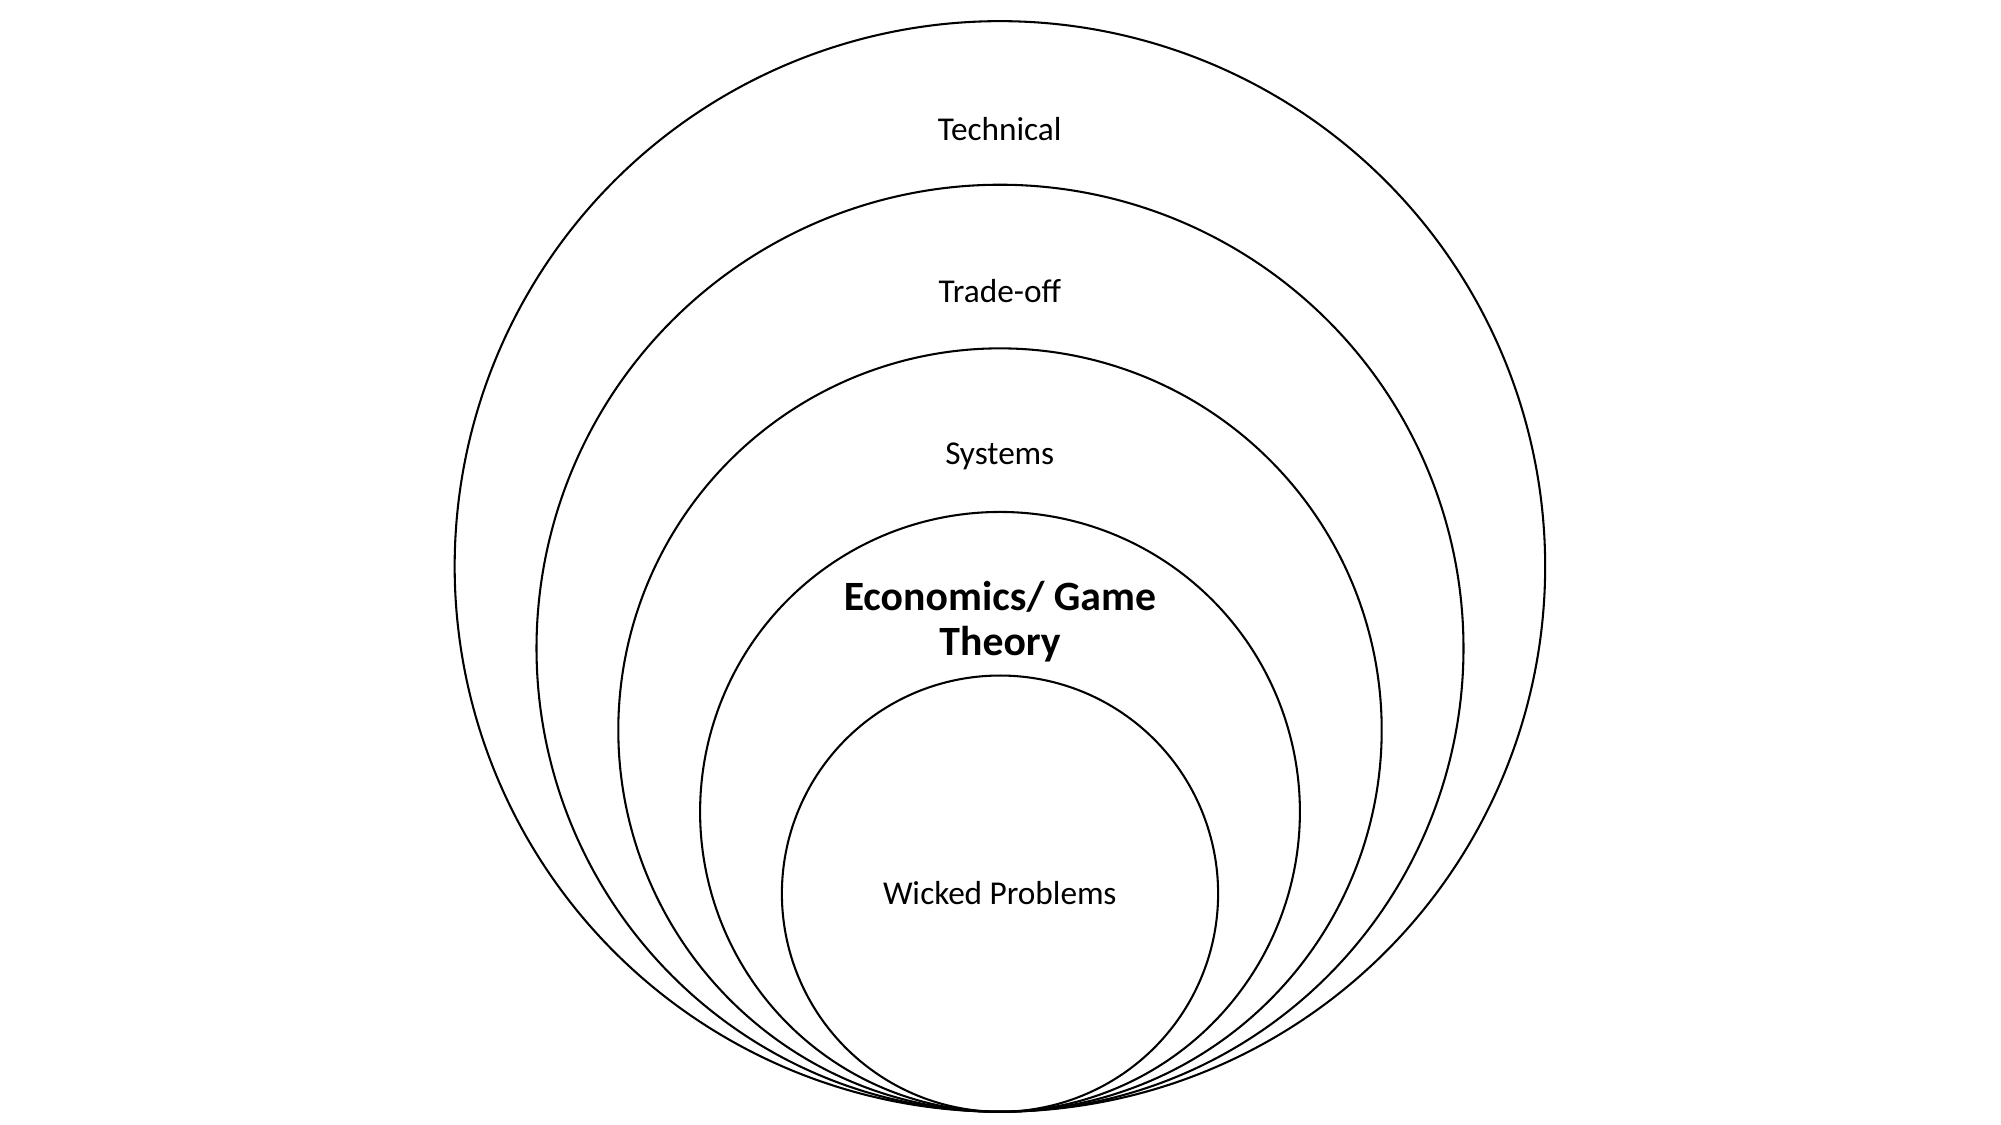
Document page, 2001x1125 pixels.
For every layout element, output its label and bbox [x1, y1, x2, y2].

text_box [192, 21, 1808, 1112]
